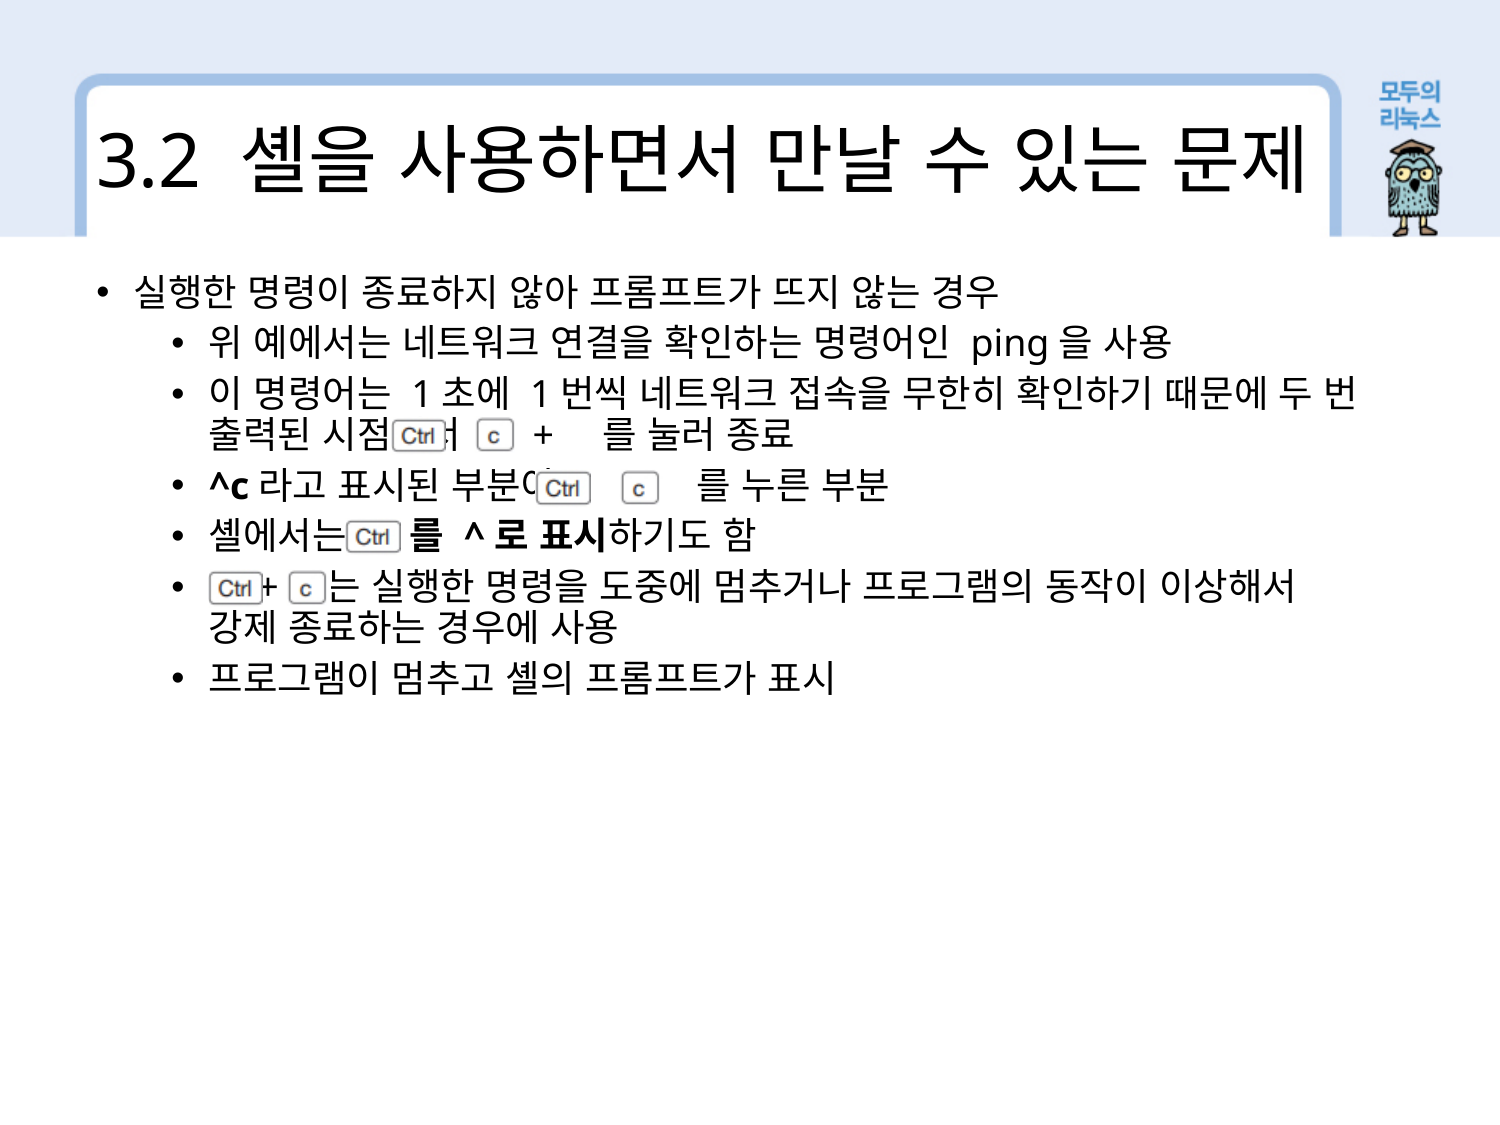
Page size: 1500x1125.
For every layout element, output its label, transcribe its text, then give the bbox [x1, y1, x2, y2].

picture [0, 0, 1500, 1125]
text_box 3.2 셸을 사용하면서 만날 수 있는 문제 [81, 115, 1335, 221]
text_box 실행한 명령이 종료하지 않아 프롬프트가 뜨지 않는 경우 위 예에서는 네트워크 연결을 확인하는 명령어인 ping을 사용 이 명령어는 1초에 1번씩 네트워크 접속을 무한히 확인하기 때문에 두 번 출력된 시점에서 + 를 눌러 종료 ^c라고 표시된 부분이 + 를 누른 부분 셸에서는 를 ^로 표시하기도 함 + 는 실행한 명령을 도중에 멈추거나 프로그램의 동작이 이상해서 강제 종료하는 경우에 사용 프로그램이 멈추고 셸의 프롬프트가 표시 [81, 266, 1375, 1024]
